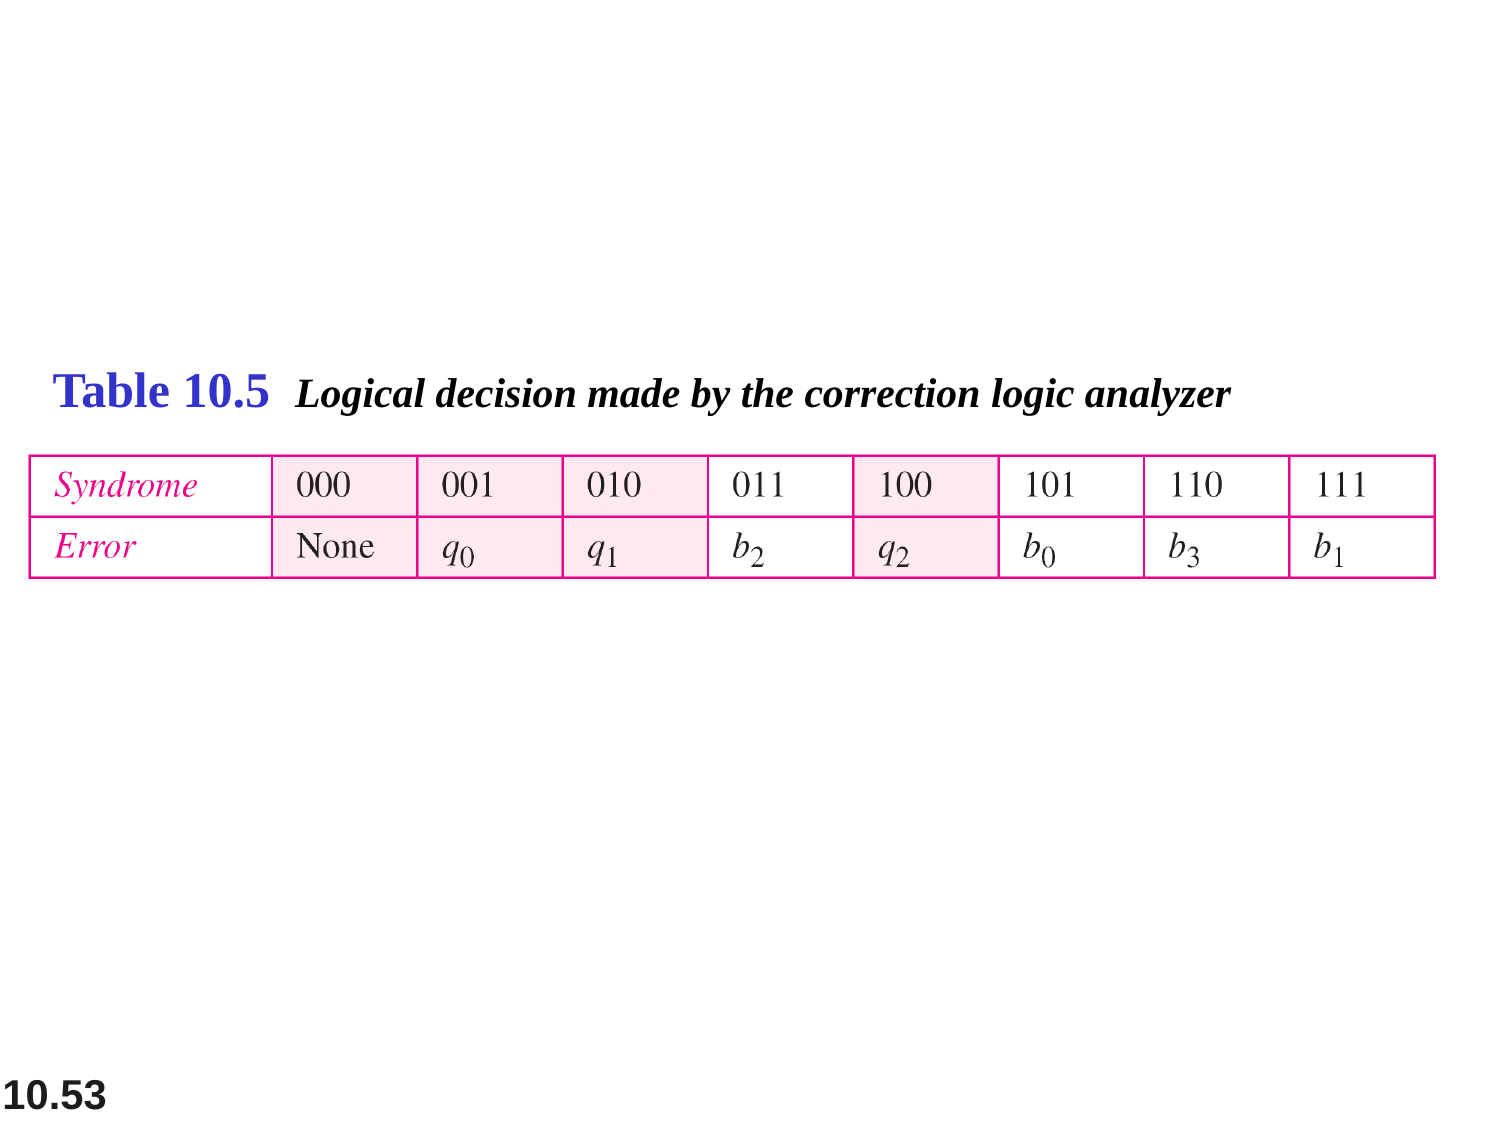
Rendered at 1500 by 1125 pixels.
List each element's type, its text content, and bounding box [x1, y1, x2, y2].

slide_number 10.53 [0, 1050, 300, 1125]
picture [12, 440, 1475, 600]
text_box Table 10.5 Logical decision made by the correction logic analyzer [37, 349, 1247, 425]
